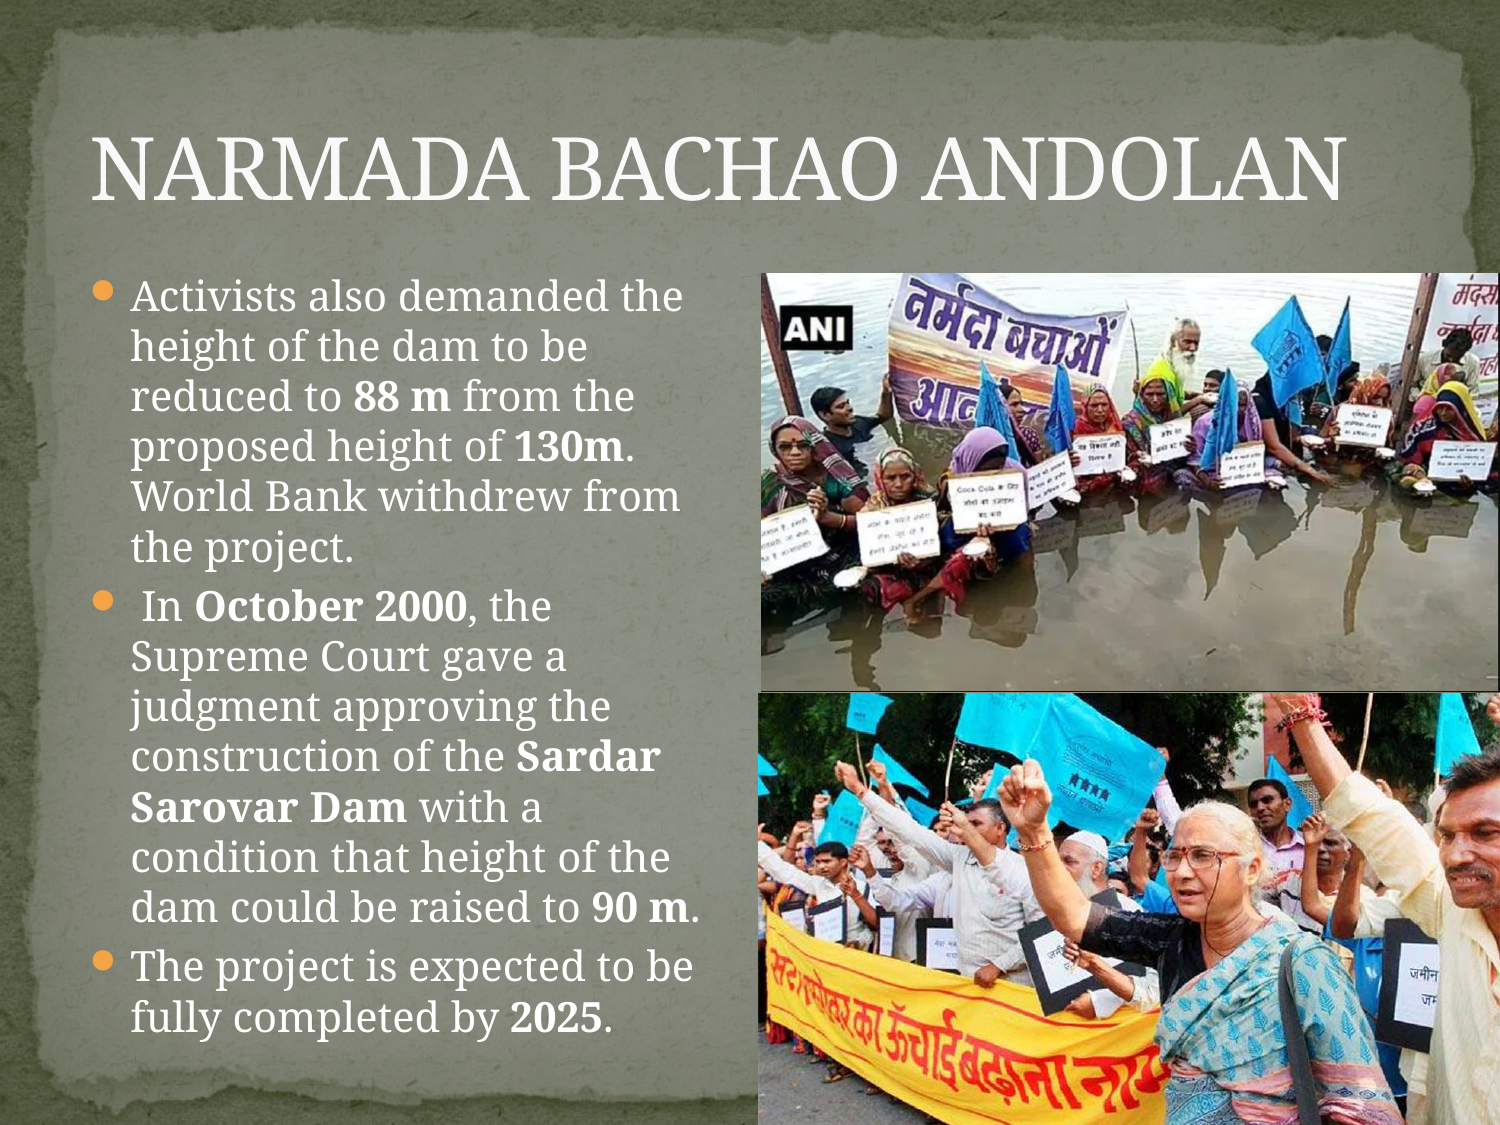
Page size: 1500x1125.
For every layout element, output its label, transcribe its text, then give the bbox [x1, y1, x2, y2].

title NARMADA BACHAO ANDOLAN [74, 24, 1425, 225]
picture [758, 693, 1500, 1125]
picture [761, 273, 1500, 692]
list Activists also demanded the height of the dam to be reduced to 88 m from the proposed height of 130m. World Bank withdrew from the project. In October 2000, the Supreme Court gave a judgment approving the construction of the Sardar Sarovar Dam with a condition that height of the dam could be raised to 90 m. The project is expected to be fully completed by 2025. [75, 262, 750, 1055]
